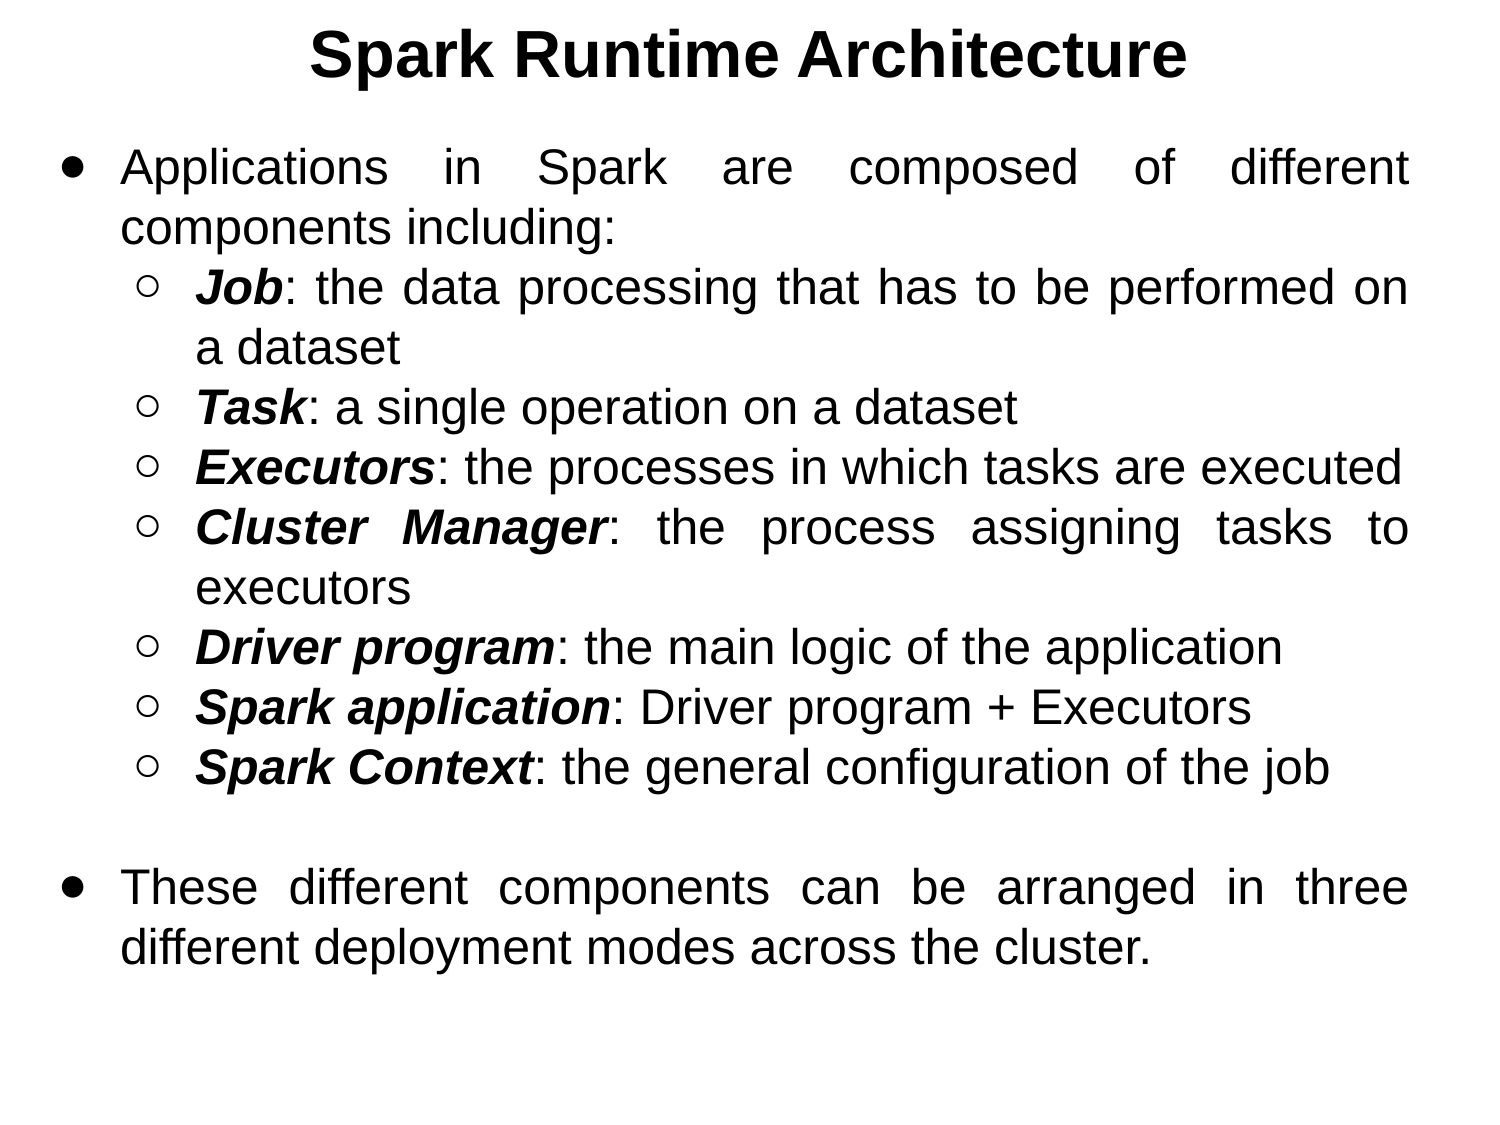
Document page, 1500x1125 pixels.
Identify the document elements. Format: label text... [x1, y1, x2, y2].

text_box Spark Runtime Architecture [0, 0, 1500, 102]
text_box Applications in Spark are composed of different components including: Job: the data processing that has to be performed on a dataset Task: a single operation on a dataset Executors: the processes in which tasks are executed Cluster Manager: the process assigning tasks to executors Driver program: the main logic of the application Spark application: Driver program + Executors Spark Context: the general configuration of the job These different components can be arranged in three different deployment modes across the cluster. [30, 126, 1425, 1014]
